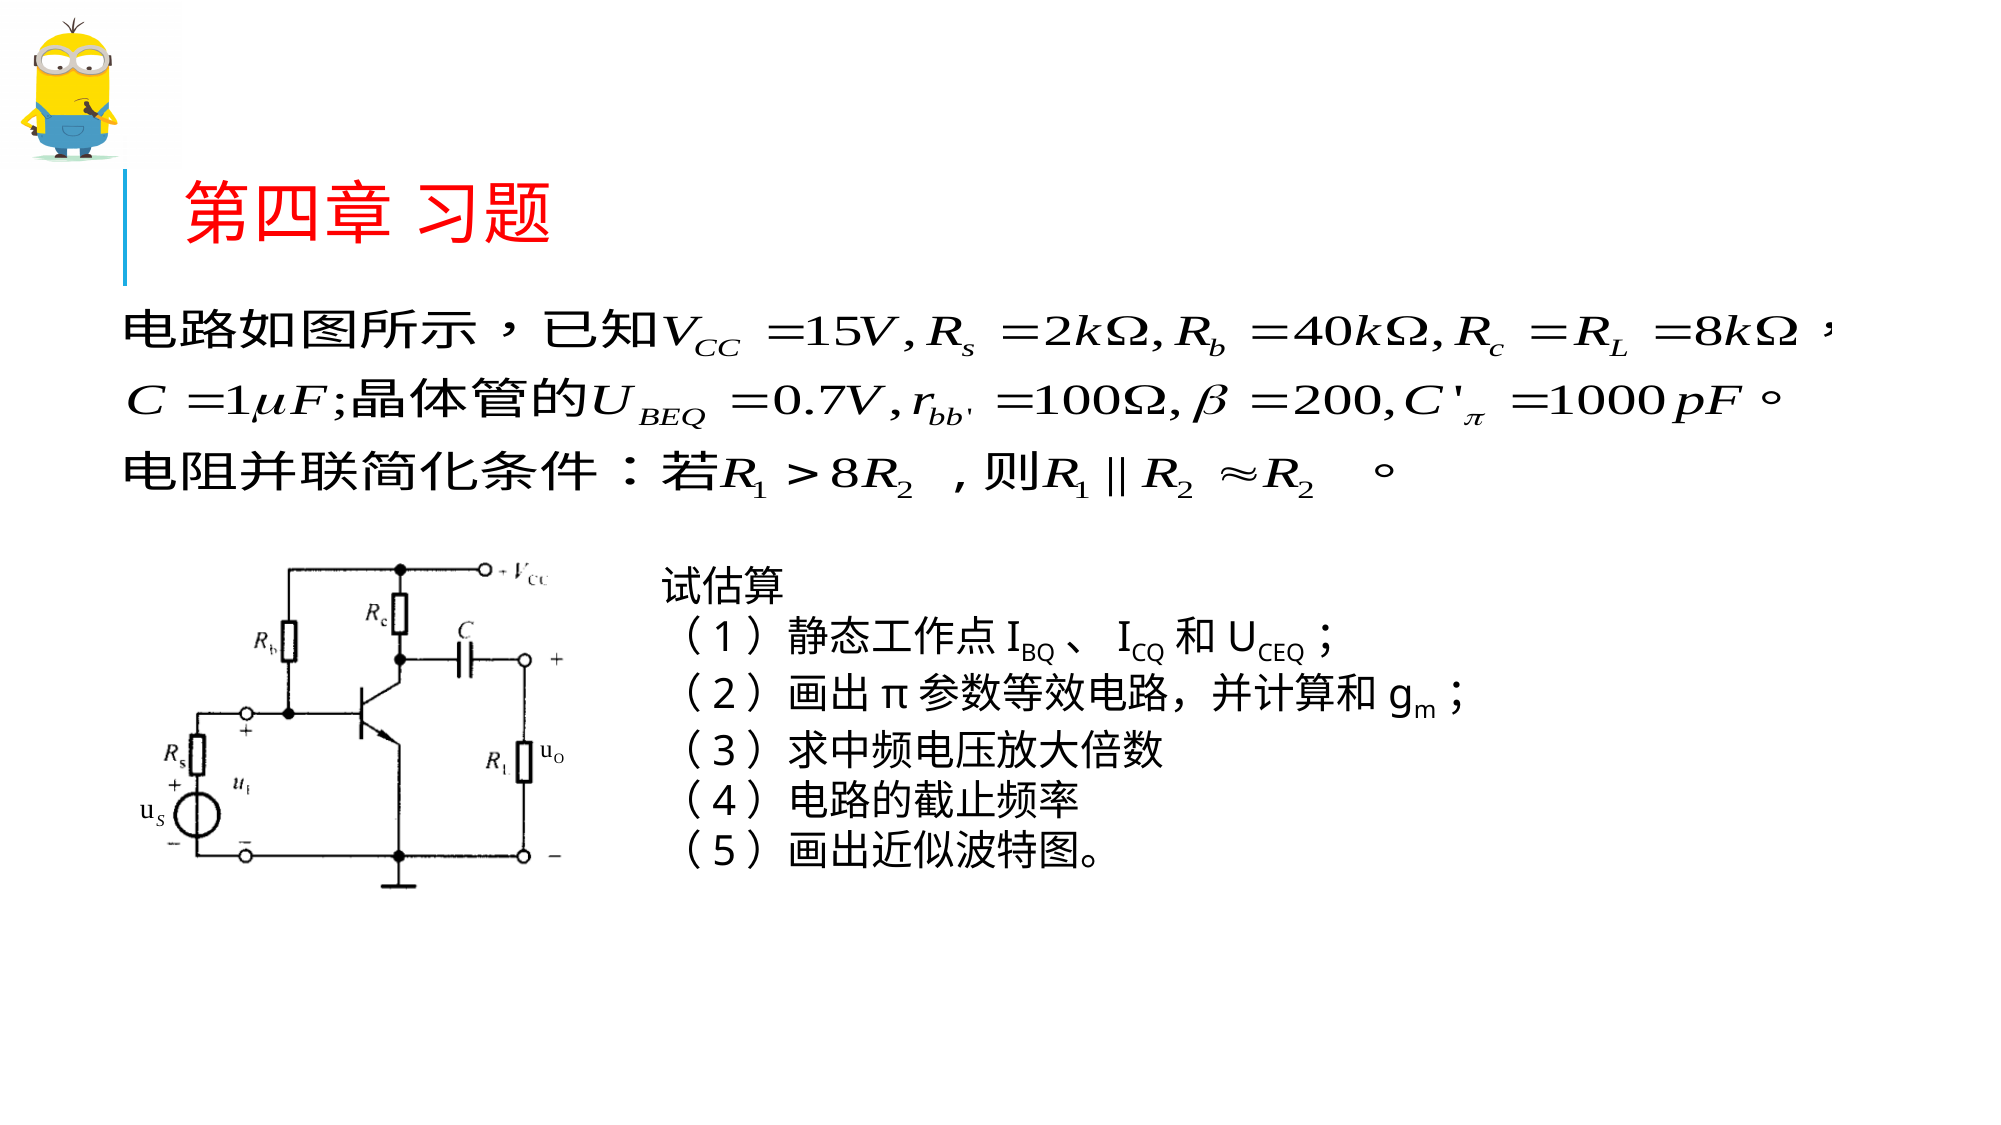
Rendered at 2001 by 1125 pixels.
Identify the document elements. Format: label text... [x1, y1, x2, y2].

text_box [117, 302, 1833, 508]
text_box 第四章 习题 [167, 95, 1763, 297]
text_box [135, 557, 576, 897]
picture [0, 1, 182, 169]
